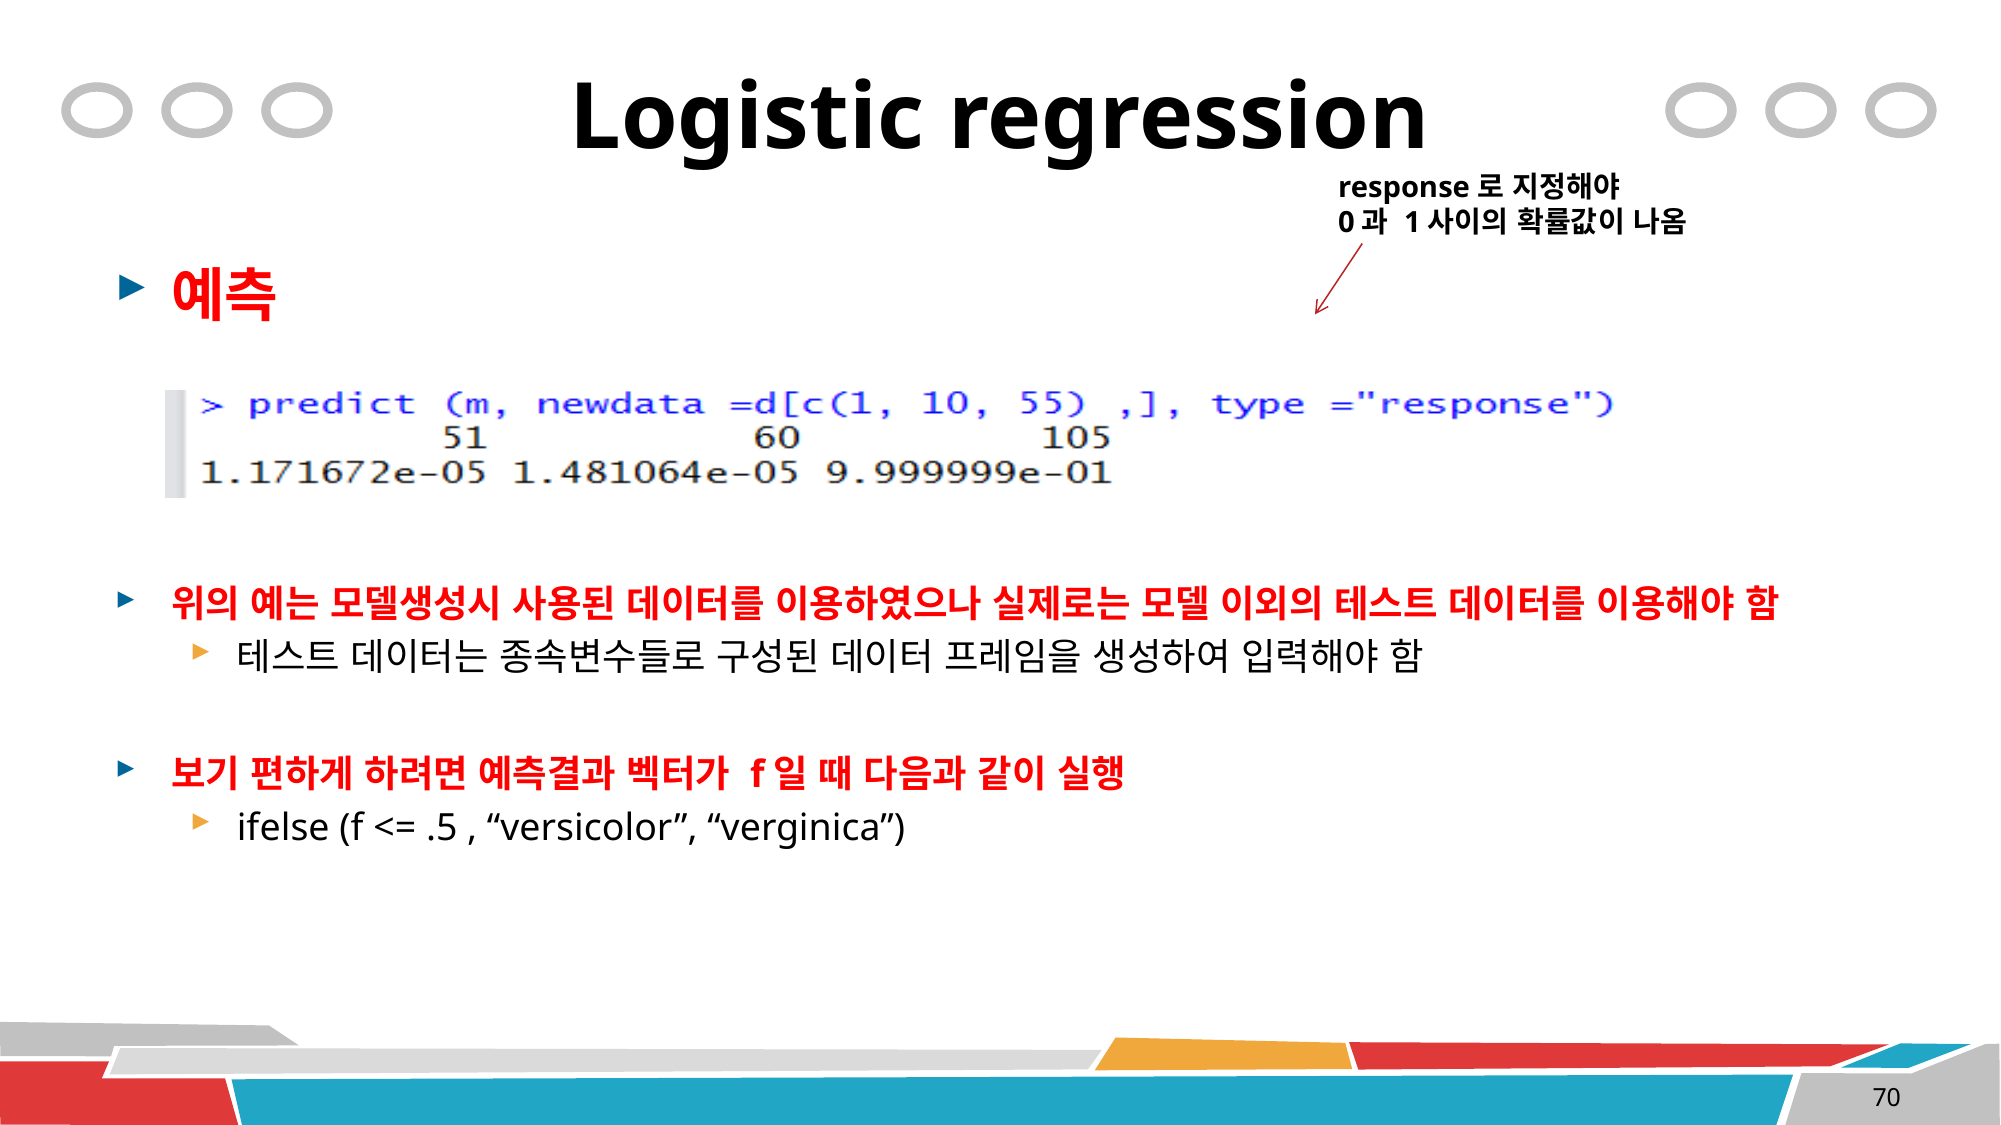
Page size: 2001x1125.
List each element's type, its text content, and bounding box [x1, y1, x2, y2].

title Logistic regression [350, 18, 1650, 206]
picture [164, 390, 1704, 498]
slide_number 70 [1816, 1080, 1916, 1118]
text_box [1314, 243, 1363, 315]
text_box response로 지정해야 0과 1사이의 확률값이 나옴 [1323, 160, 1703, 246]
list 예측 위의 예는 모델생성시 사용된 데이터를 이용하였으나 실제로는 모델 이외의 테스트 데이터를 이용해야 함 테스트 데이터는 종속변수들로 구성된 데이터 프레임을 생성하여 입력해야 함 보기 편하게 하려면 예측결과 벡터가 f일 때 다음과 같이 실행 ifelse (f <= .5 , “versicolor”, “verginica”) [99, 250, 1900, 1005]
